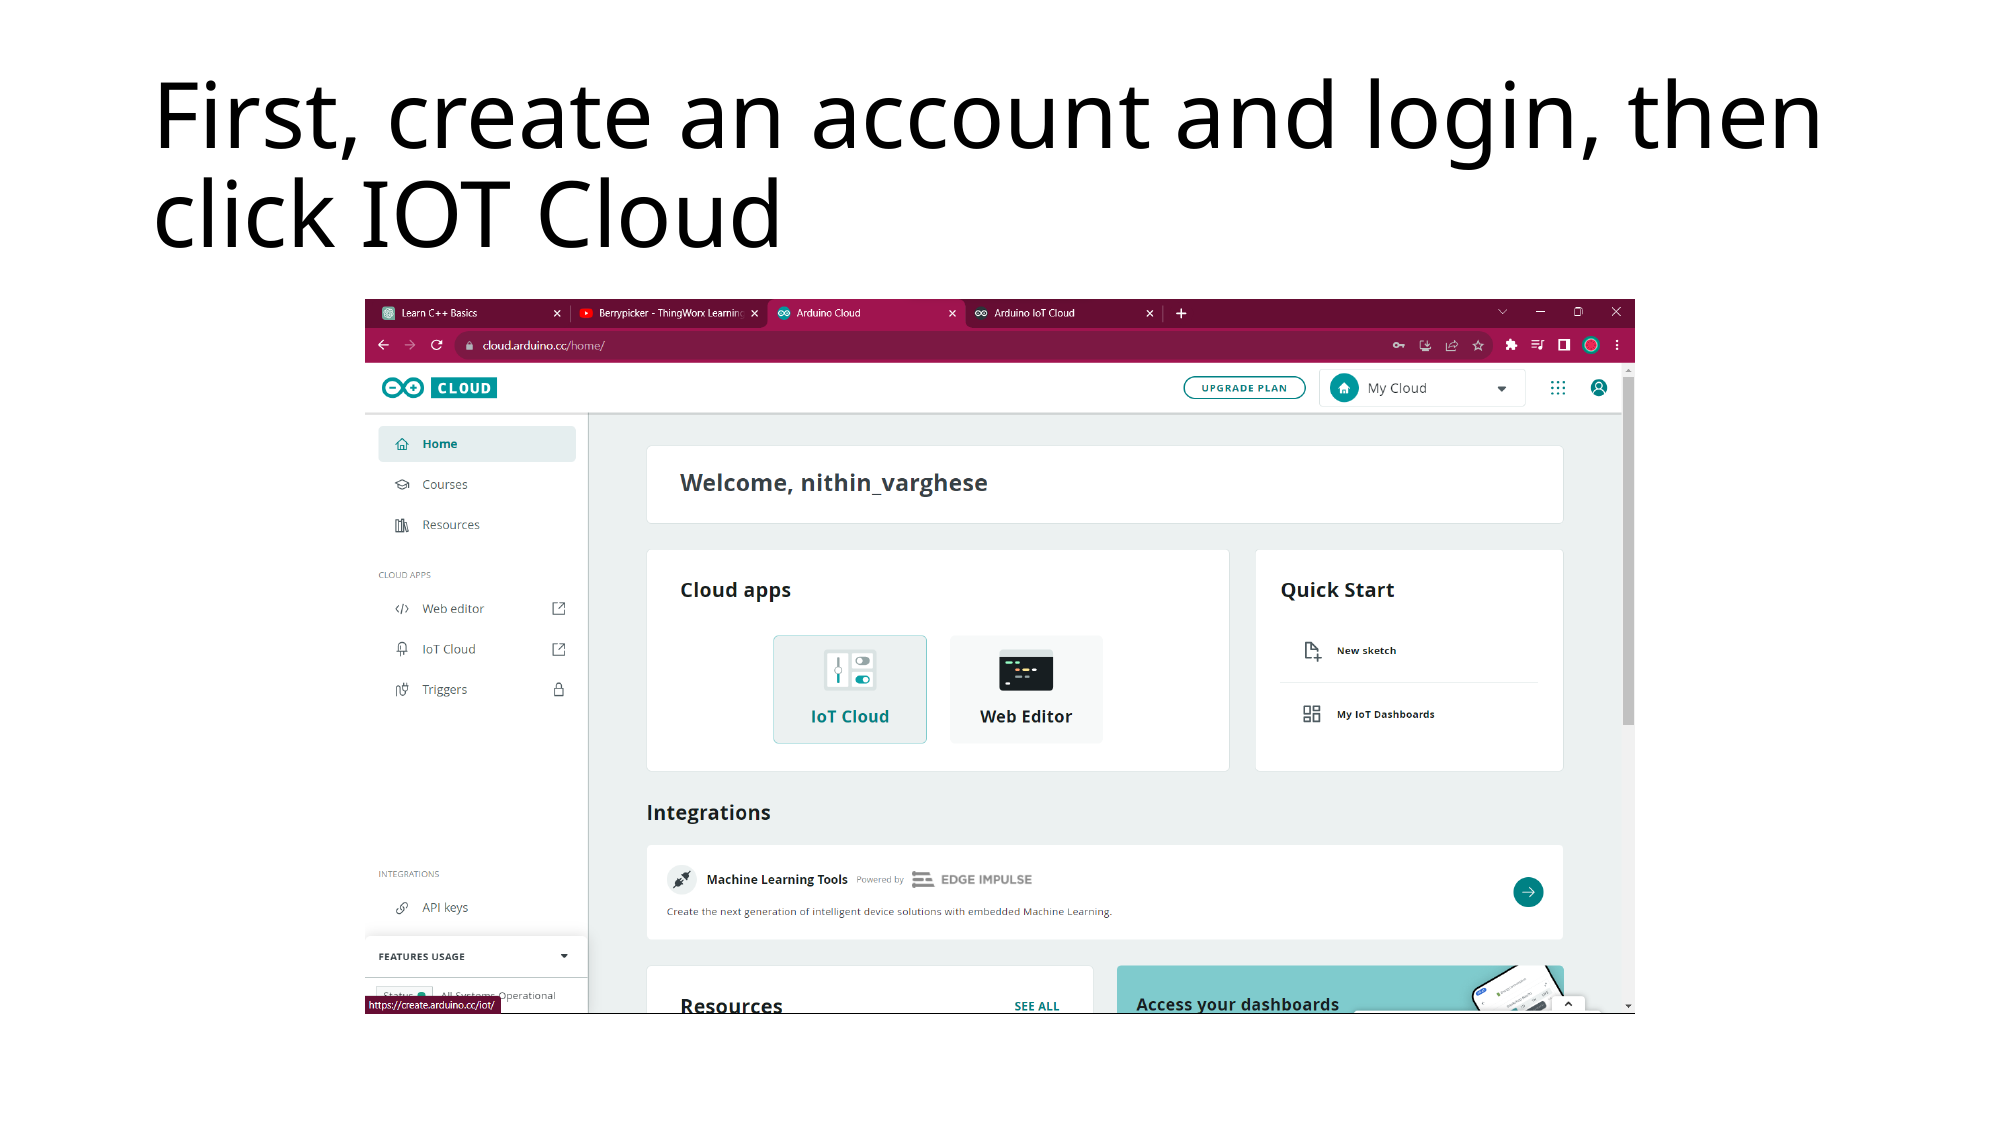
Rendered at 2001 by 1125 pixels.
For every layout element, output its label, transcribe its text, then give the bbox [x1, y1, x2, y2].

title First, create an account and login, then click IOT Cloud [137, 59, 1863, 278]
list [365, 299, 1635, 1014]
